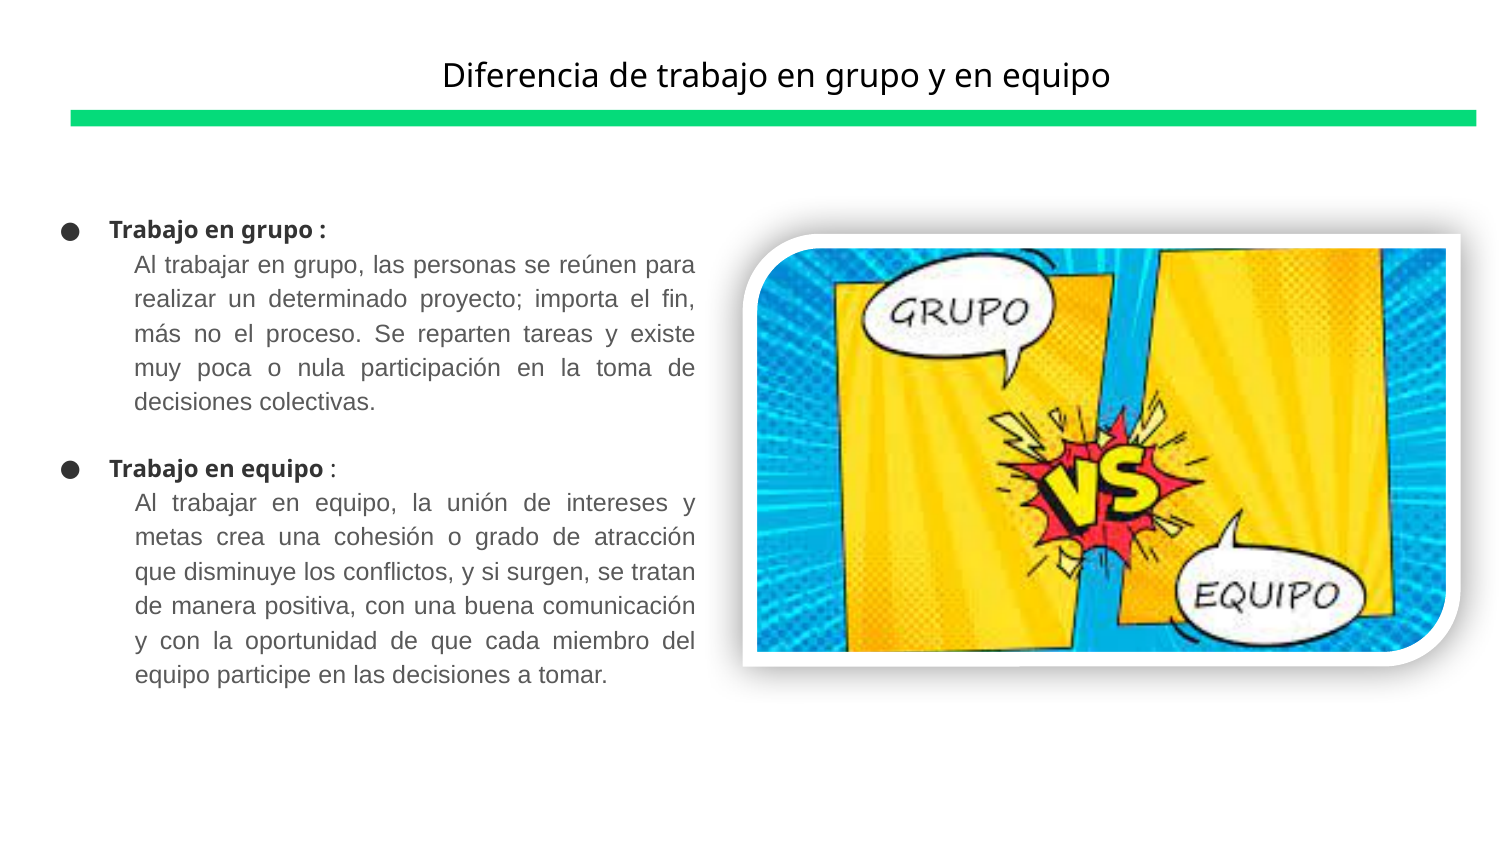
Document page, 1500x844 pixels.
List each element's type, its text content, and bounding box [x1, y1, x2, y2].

list Trabajo en grupo : Al trabajar en grupo, las personas se reúnen para realizar un determinado proyecto; importa el fin, más no el proceso. Se reparten tareas y existe muy poca o nula participación en la toma de decisiones colectivas. Trabajo en equipo : Al trabajar en equipo, la unión de intereses y metas crea una cohesión o grado de atracción que disminuye los conflictos, y si surgen, se tratan de manera positiva, con una buena comunicación y con la oportunidad de que cada miembro del equipo participe en las decisiones a tomar. [19, 195, 712, 705]
picture [749, 240, 1454, 660]
text_box Diferencia de trabajo en grupo y en equipo [426, 39, 1290, 109]
text_box [70, 109, 1477, 127]
